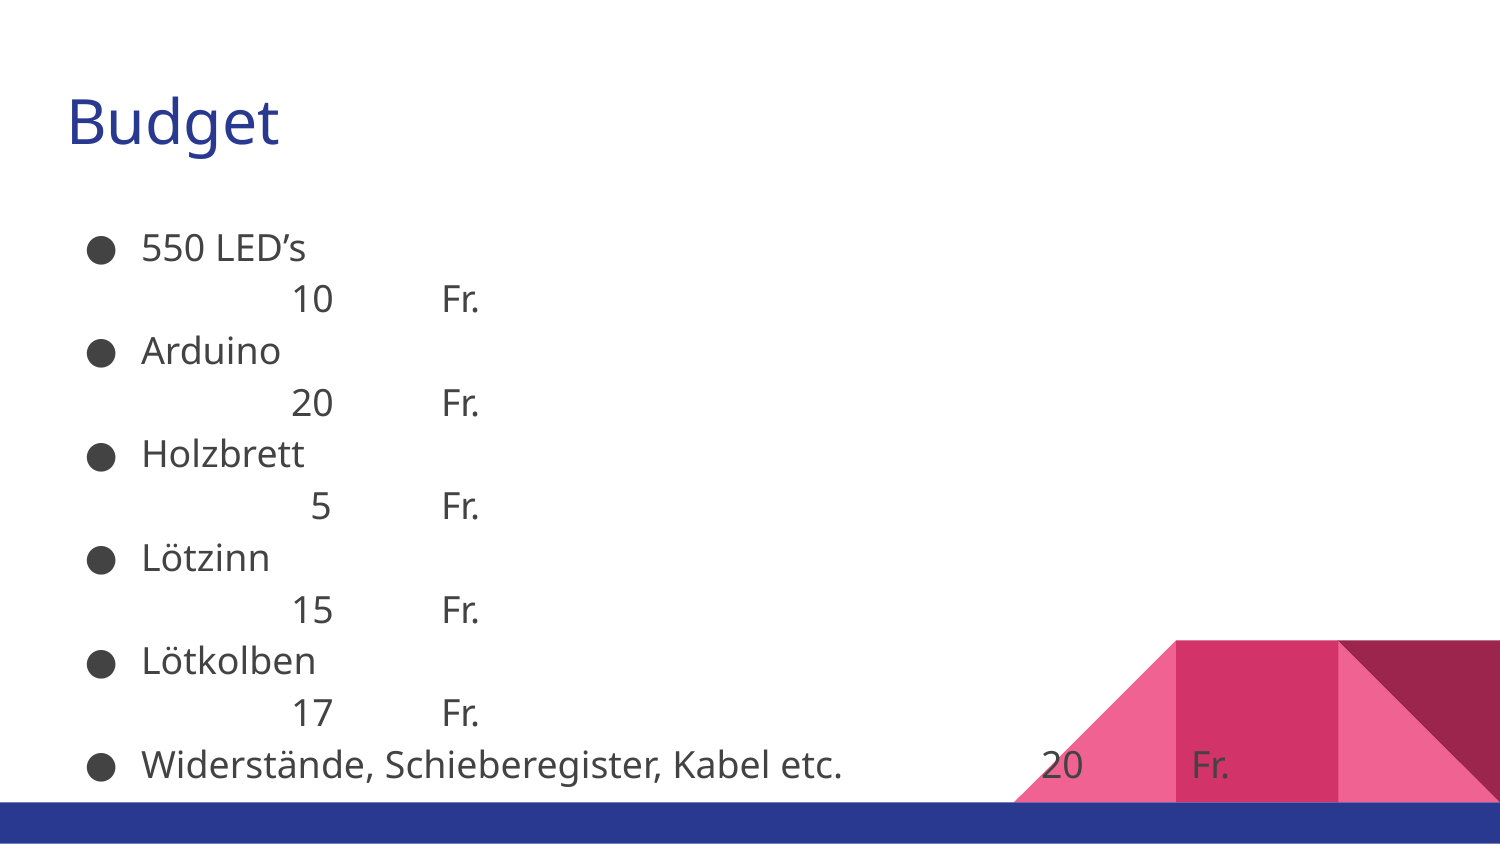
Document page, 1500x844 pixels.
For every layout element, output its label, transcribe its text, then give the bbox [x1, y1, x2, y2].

list 550 LED’s 10 Fr. Arduino 20 Fr. Holzbrett 5 Fr. Lötzinn 15 Fr. Lötkolben 17 Fr. Widerstände, Schieberegister, Kabel etc. 20 Fr. Total: 87 Fr. [51, 201, 1449, 750]
title Budget [51, 67, 1449, 167]
